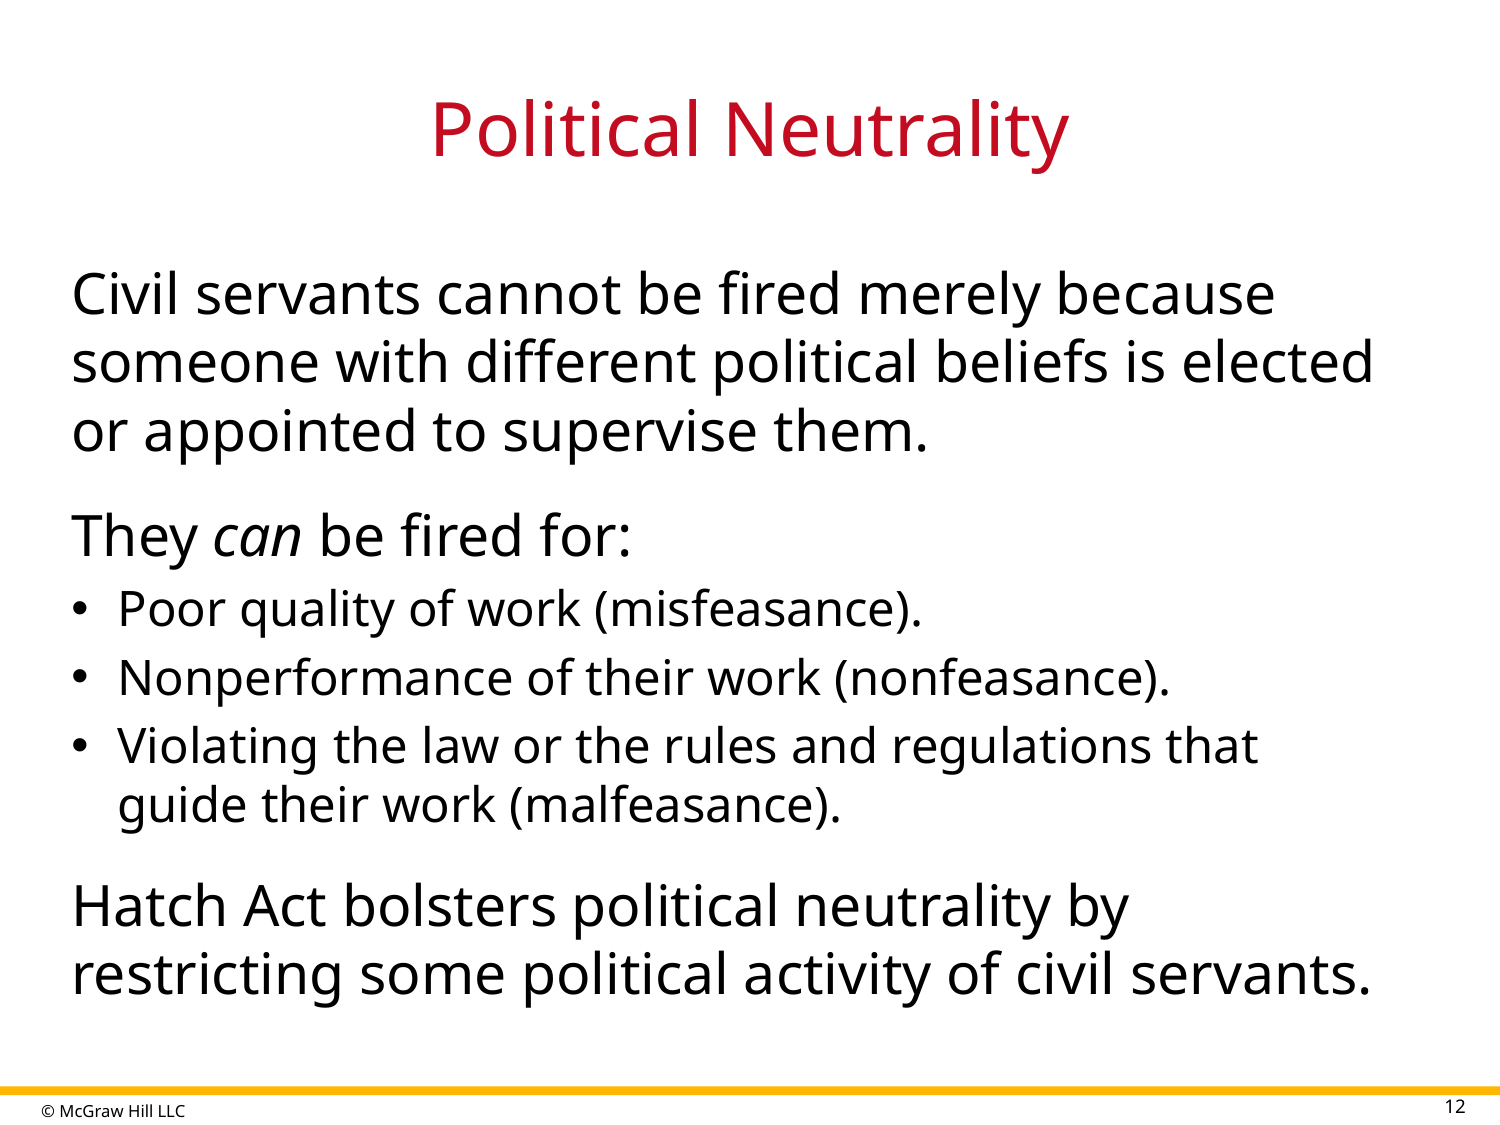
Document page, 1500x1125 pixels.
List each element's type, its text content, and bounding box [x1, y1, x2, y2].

slide_number 12 [1415, 1094, 1474, 1122]
title Political Neutrality [54, 30, 1446, 222]
list Civil servants cannot be fired merely because someone with different political beliefs is elected or appointed to supervise them. They can be fired for: Poor quality of work (misfeasance). Nonperformance of their work (nonfeasance). Violating the law or the rules and regulations that guide their work (malfeasance). Hatch Act bolsters political neutrality by restricting some political activity of civil servants. [56, 249, 1400, 1075]
